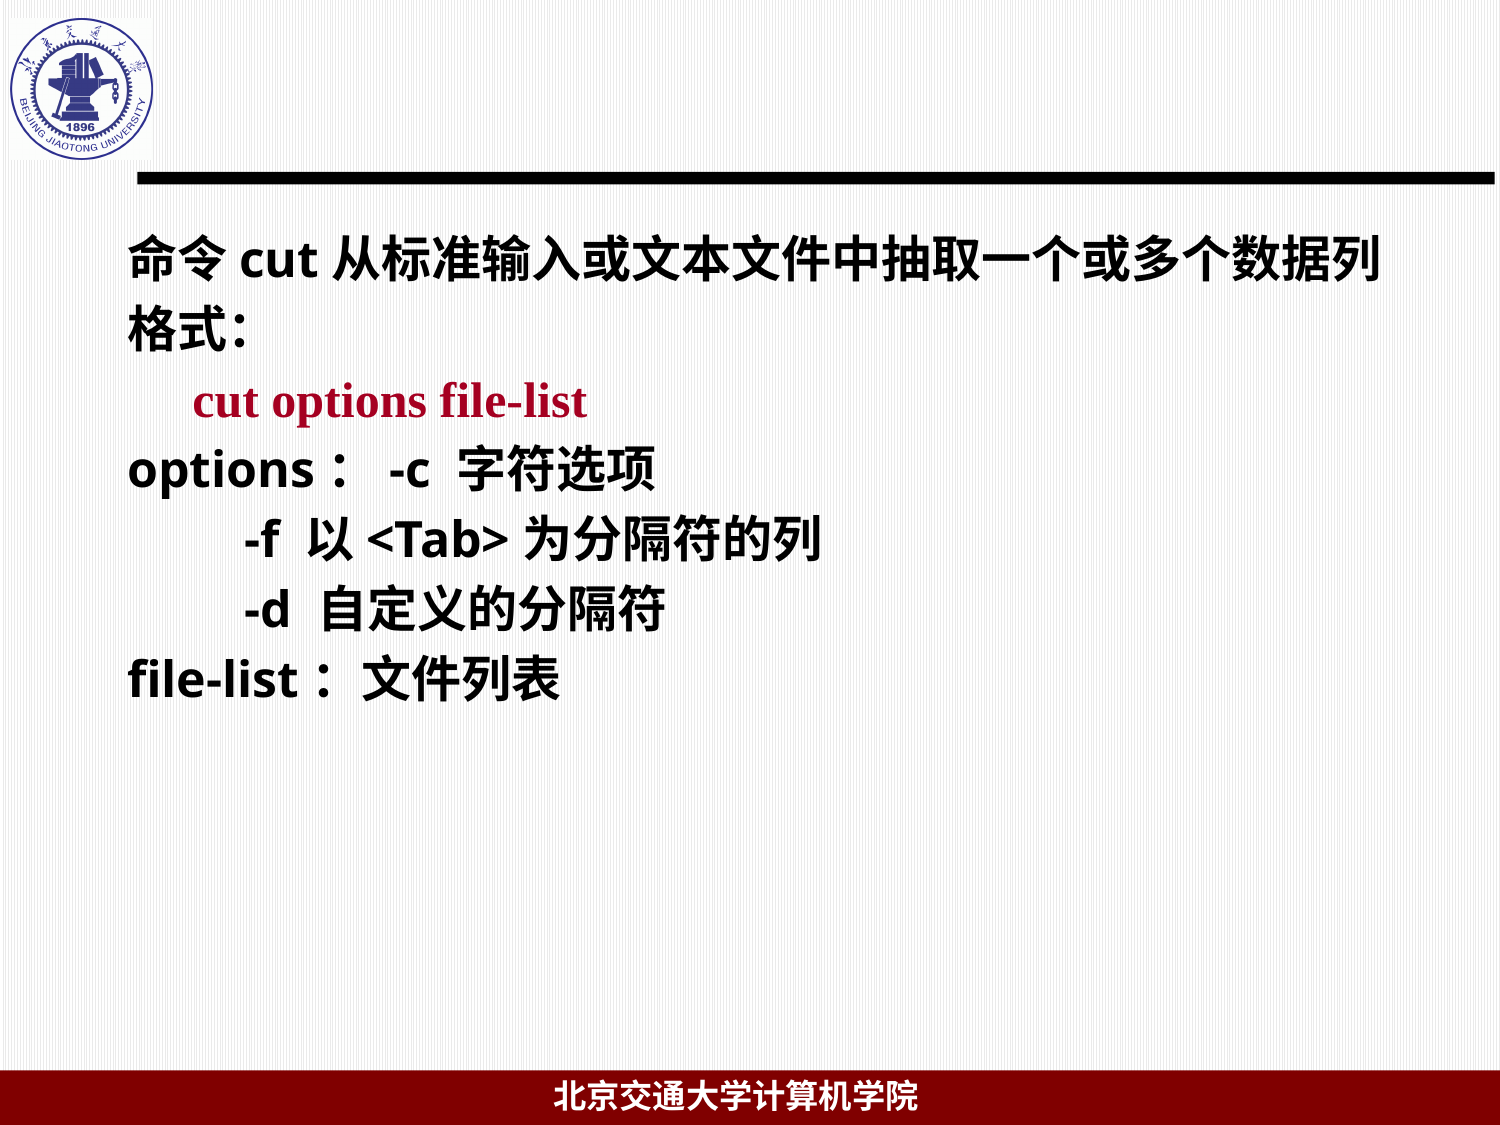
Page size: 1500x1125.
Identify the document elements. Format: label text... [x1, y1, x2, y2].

picture [10, 18, 153, 160]
list 命令cut从标准输入或文本文件中抽取一个或多个数据列 格式： cut options file-list options：-c 字符选项 -f 以<Tab>为分隔符的列 -d 自定义的分隔符 file-list：文件列表 [112, 220, 1463, 963]
